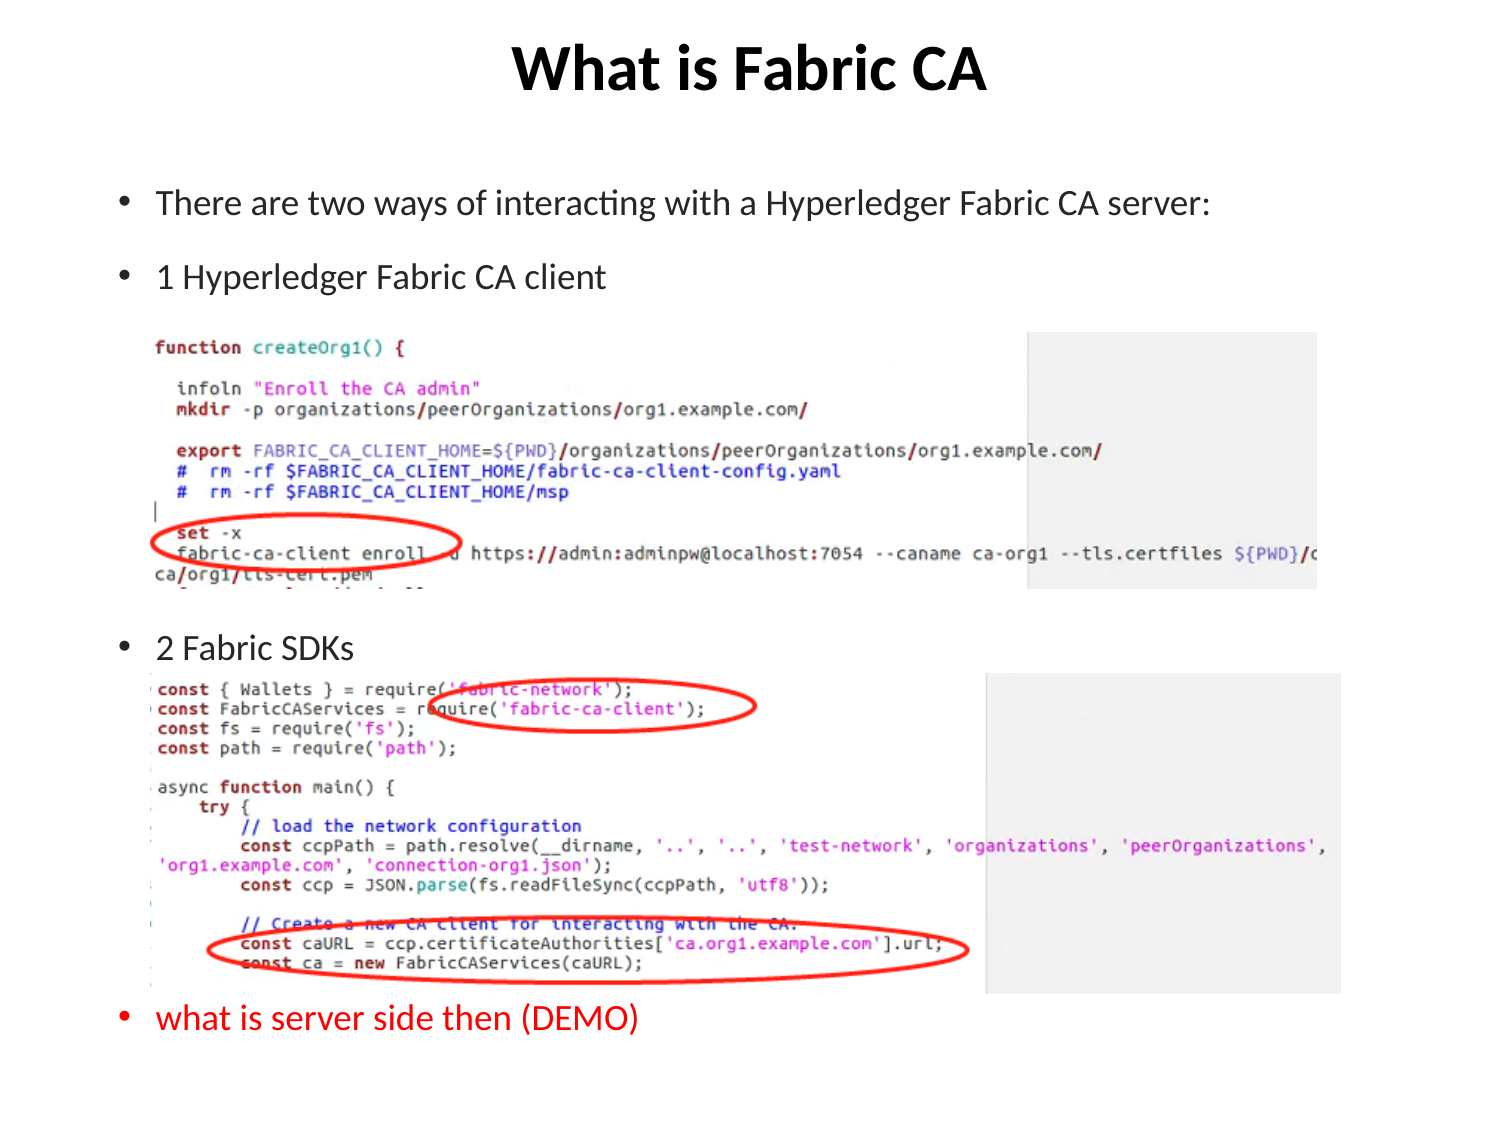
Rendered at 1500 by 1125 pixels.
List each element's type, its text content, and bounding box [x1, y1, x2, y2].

list There are two ways of interacting with a Hyperledger Fabric CA server: 1 Hyperledger Fabric CA client 2 Fabric SDKs what is server side then (DEMO) [103, 162, 1397, 1082]
picture [150, 673, 1341, 994]
title What is Fabric CA [103, 25, 1397, 112]
picture [150, 332, 1317, 589]
